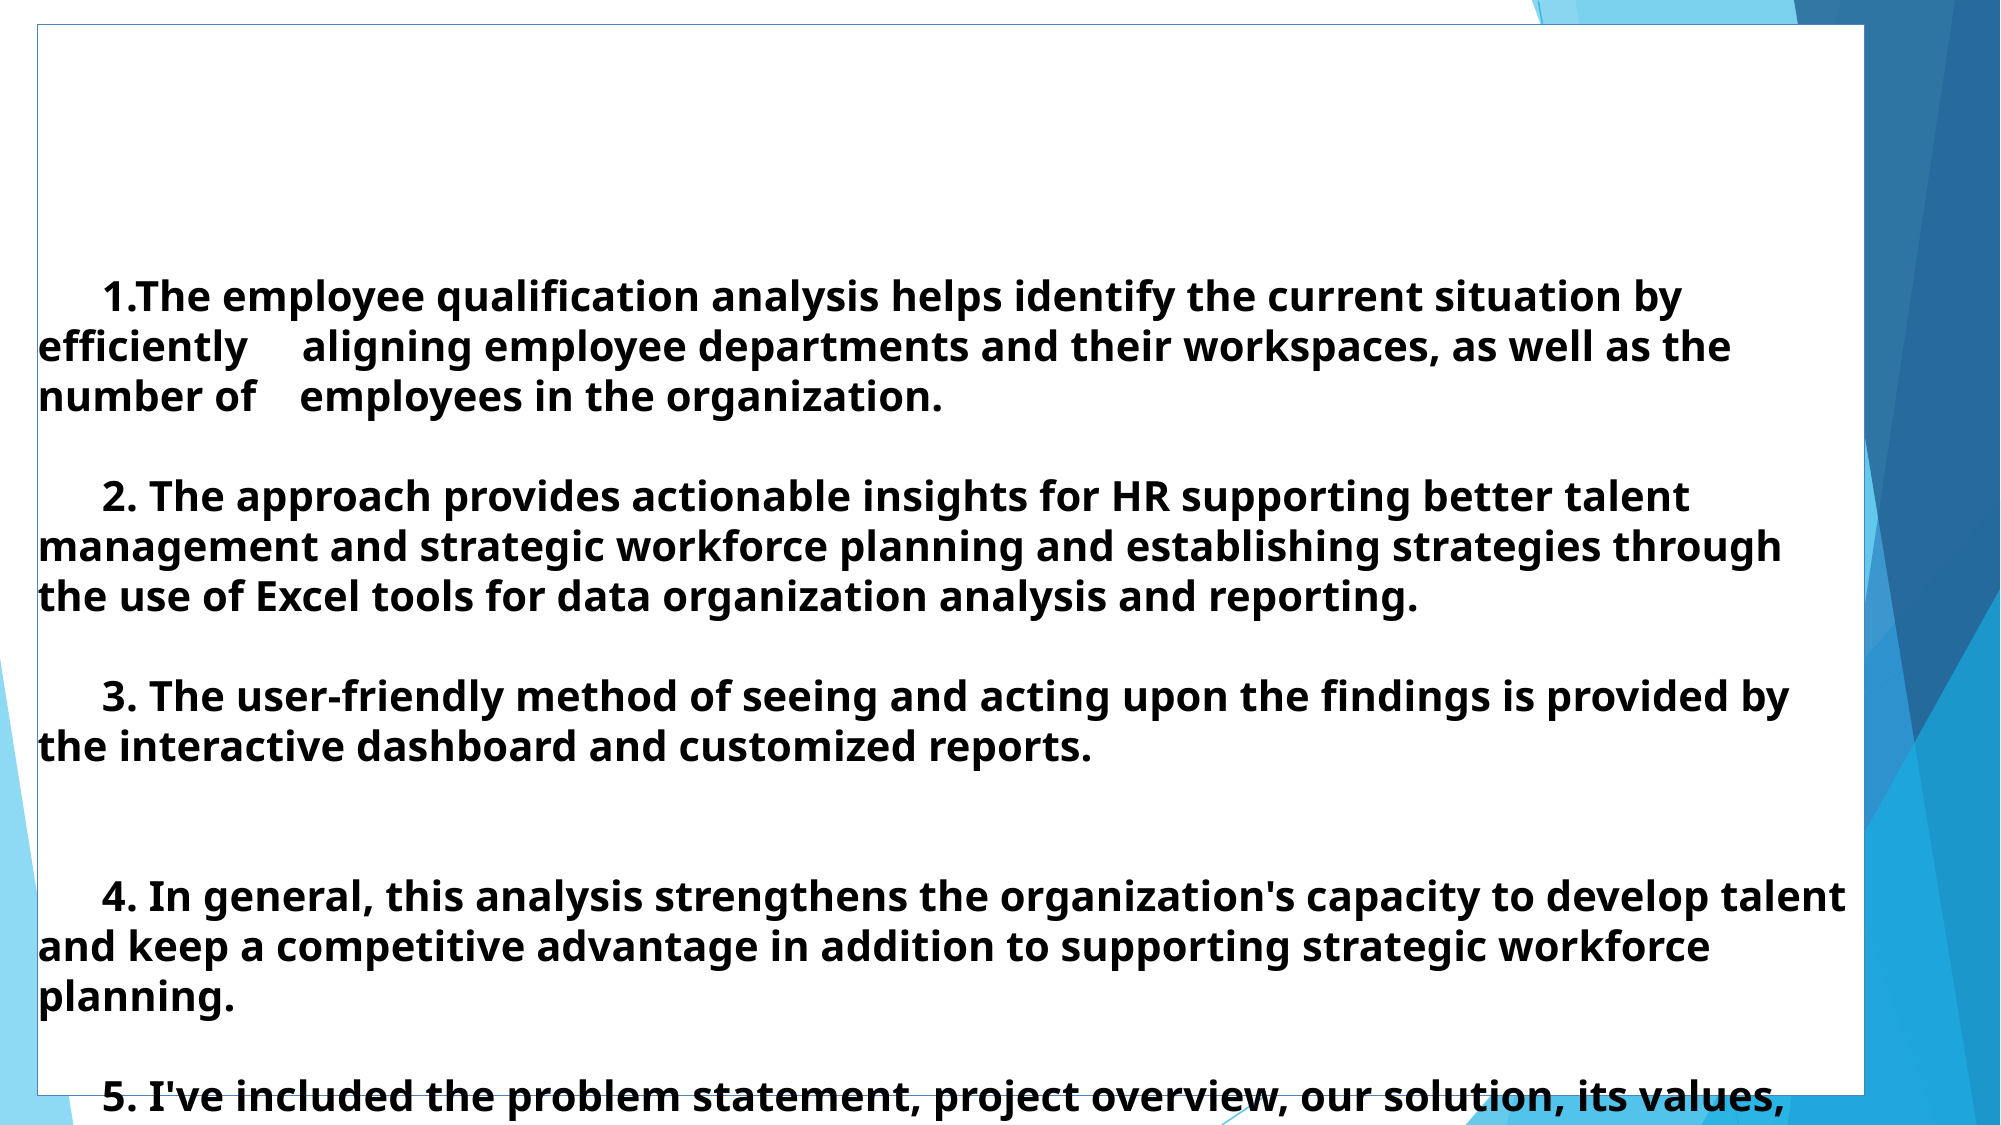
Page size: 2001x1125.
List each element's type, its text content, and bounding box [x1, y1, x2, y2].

title Conclusion 1.The employee qualification analysis helps identify the current situation by efficiently aligning employee departments and their workspaces, as well as the number of employees in the organization. 2. The approach provides actionable insights for HR supporting better talent management and strategic workforce planning and establishing strategies through the use of Excel tools for data organization analysis and reporting. 3. The user-friendly method of seeing and acting upon the findings is provided by the interactive dashboard and customized reports. 4. In general, this analysis strengthens the organization's capacity to develop talent and keep a competitive advantage in addition to supporting strategic workforce planning. 5. I've included the problem statement, project overview, our solution, its values, the dataset description, and the graph's outcome. that enhances the development of my skills and gaining knowledge. [37, 24, 1865, 1096]
